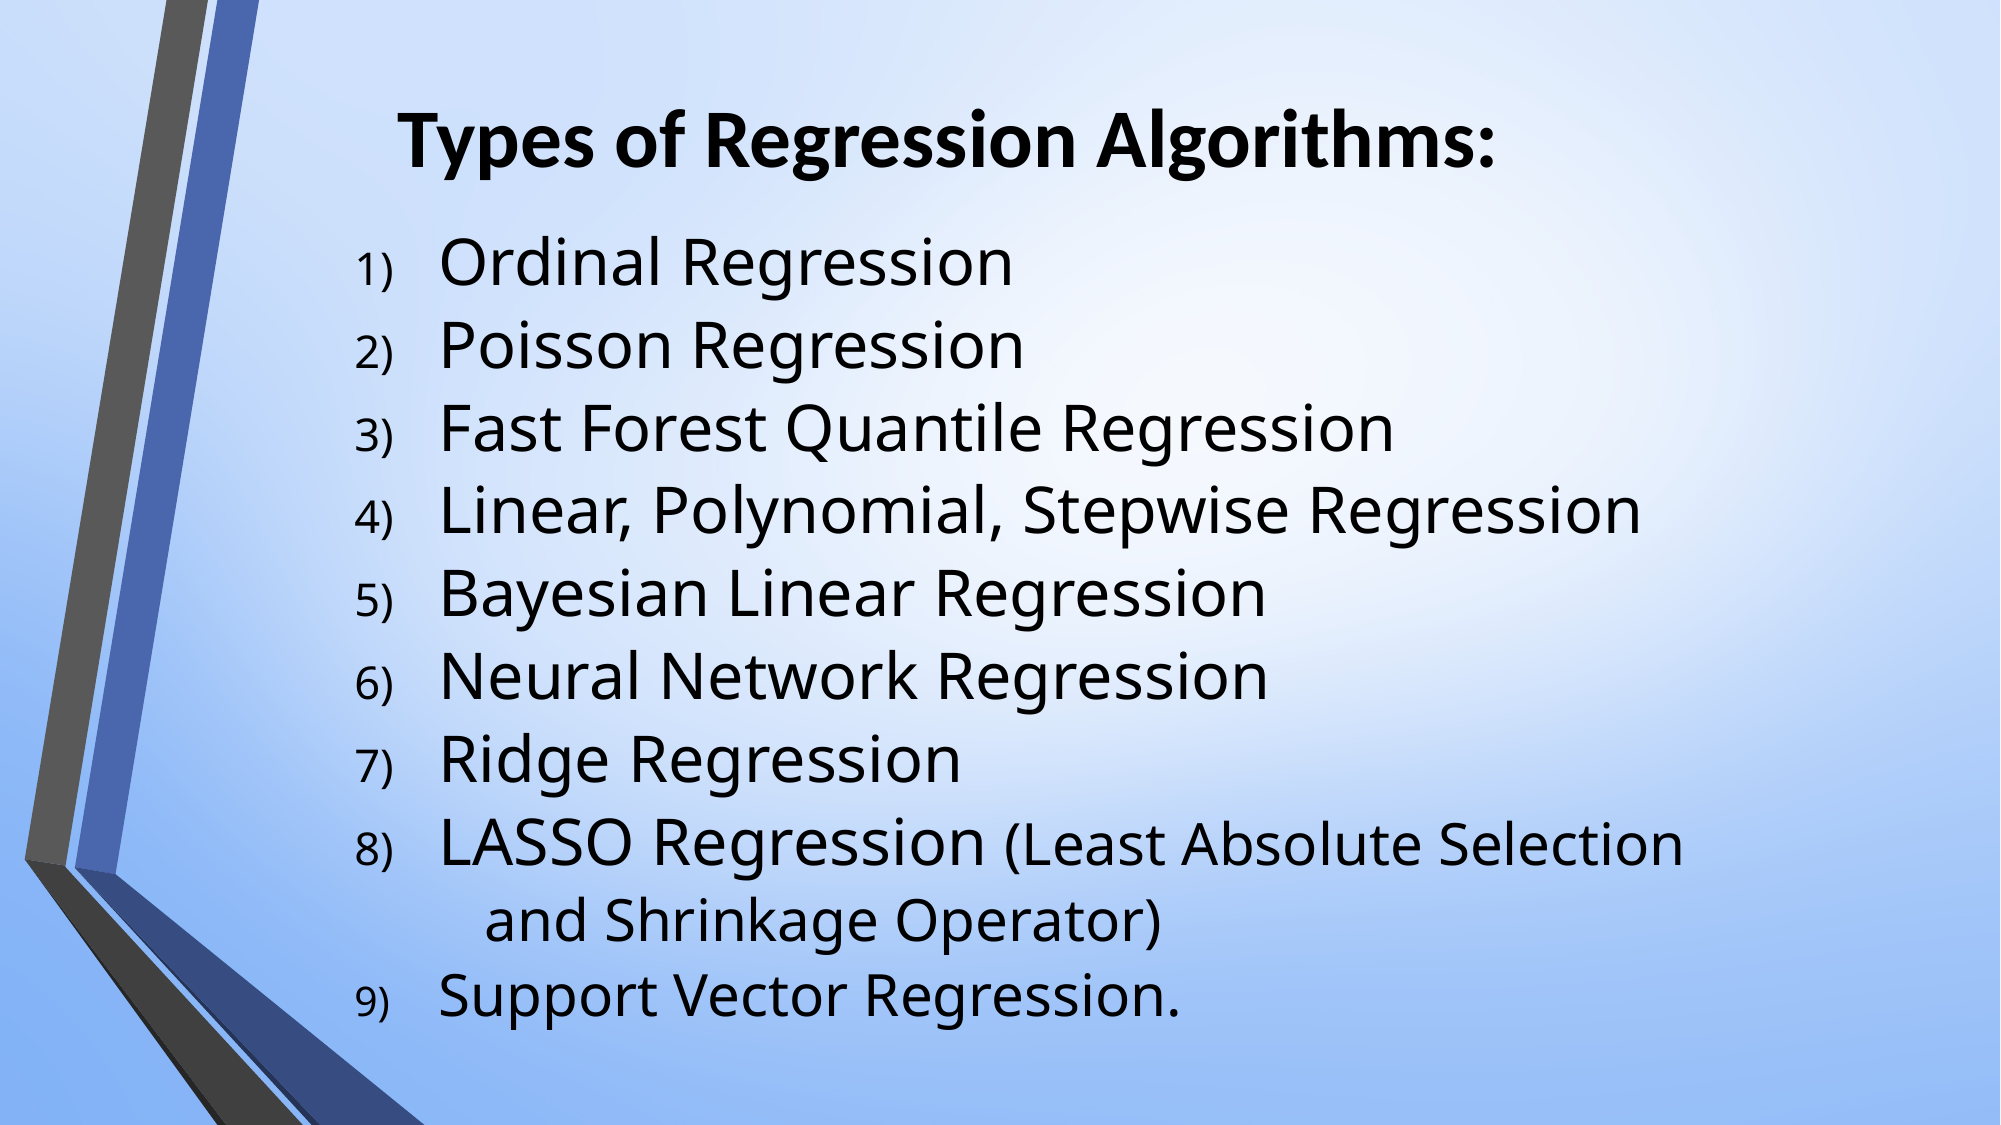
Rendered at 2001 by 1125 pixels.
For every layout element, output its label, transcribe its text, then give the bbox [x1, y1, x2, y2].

list Ordinal Regression Poisson Regression Fast Forest Quantile Regression Linear, Polynomial, Stepwise Regression Bayesian Linear Regression Neural Network Regression Ridge Regression LASSO Regression (Least Absolute Selection and Shrinkage Operator) Support Vector Regression. [339, 207, 1945, 1079]
title Types of Regression Algorithms: [382, 46, 1532, 207]
